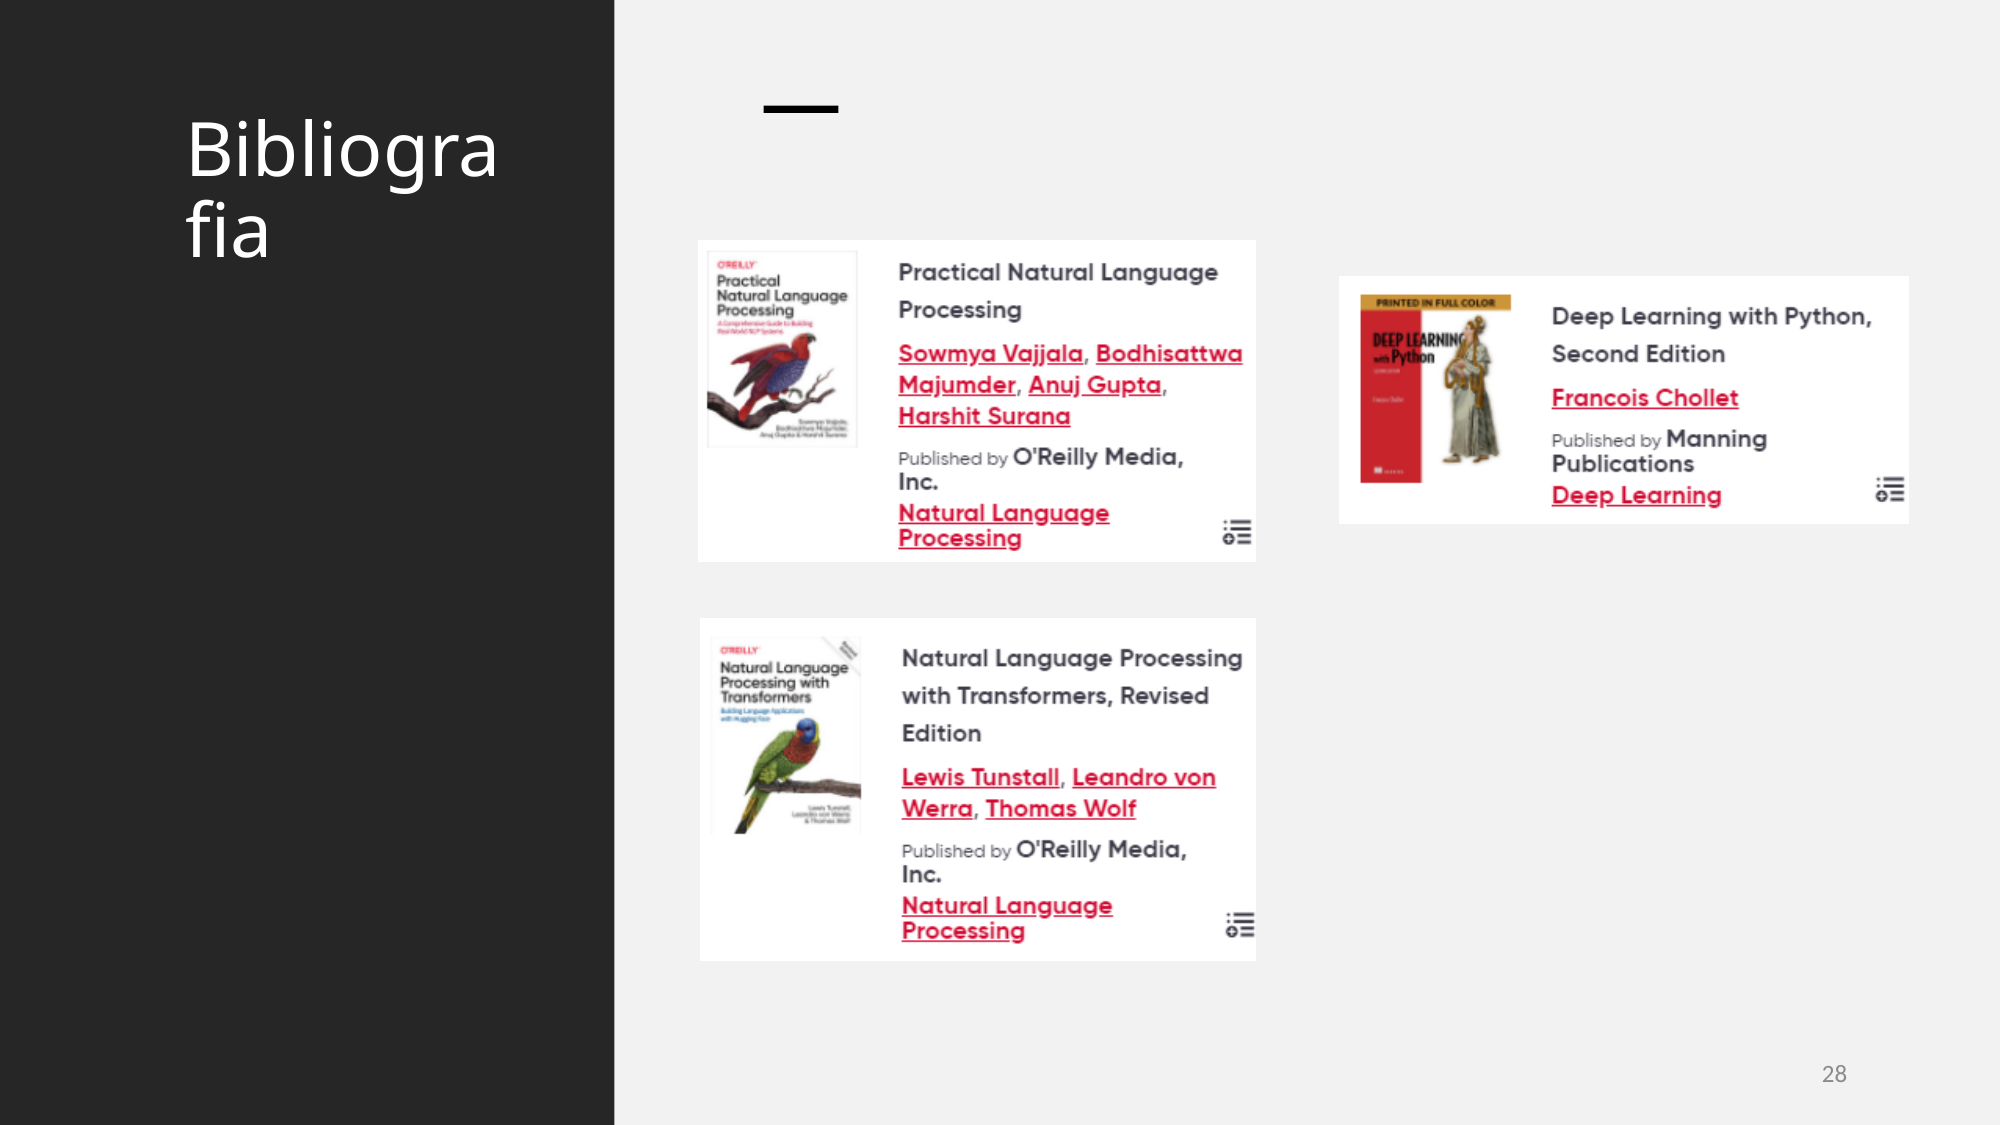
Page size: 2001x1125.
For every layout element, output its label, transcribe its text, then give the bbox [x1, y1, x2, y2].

text_box [0, 0, 615, 1125]
picture [698, 240, 1256, 563]
slide_number 28 [1412, 1042, 1863, 1103]
picture [1339, 276, 1909, 524]
picture [700, 618, 1256, 961]
text_box [762, 104, 839, 114]
title Bibliografia [170, 104, 550, 1020]
text_box [615, 0, 2000, 1125]
